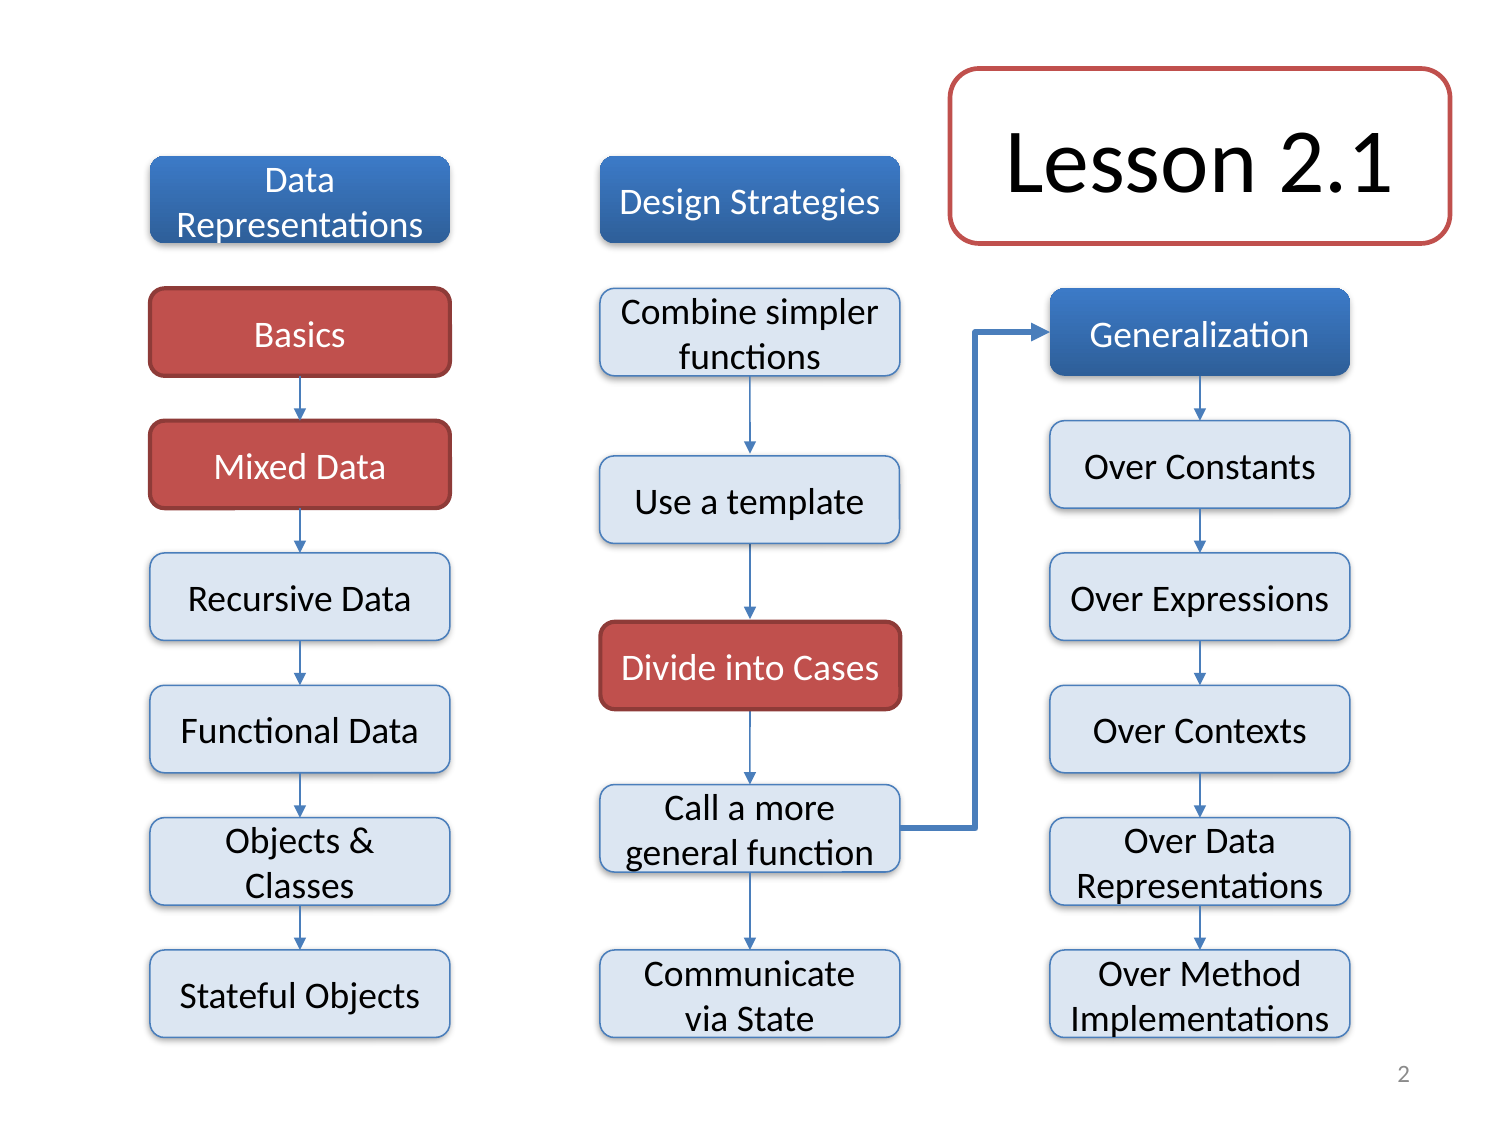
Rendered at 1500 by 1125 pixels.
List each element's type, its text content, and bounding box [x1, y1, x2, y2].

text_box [899, 331, 1051, 829]
text_box Generalization [1049, 288, 1350, 376]
text_box Over Data Representations [1049, 816, 1351, 906]
text_box Lesson 2.1 [947, 66, 1453, 246]
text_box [149, 155, 451, 1038]
text_box Over Constants [1054, 419, 1351, 509]
slide_number 2 [1074, 1042, 1425, 1103]
text_box Over Contexts [1054, 684, 1351, 774]
text_box Over Method Implementations [1049, 949, 1351, 1039]
text_box Over Expressions [1054, 552, 1351, 642]
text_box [599, 155, 901, 1038]
